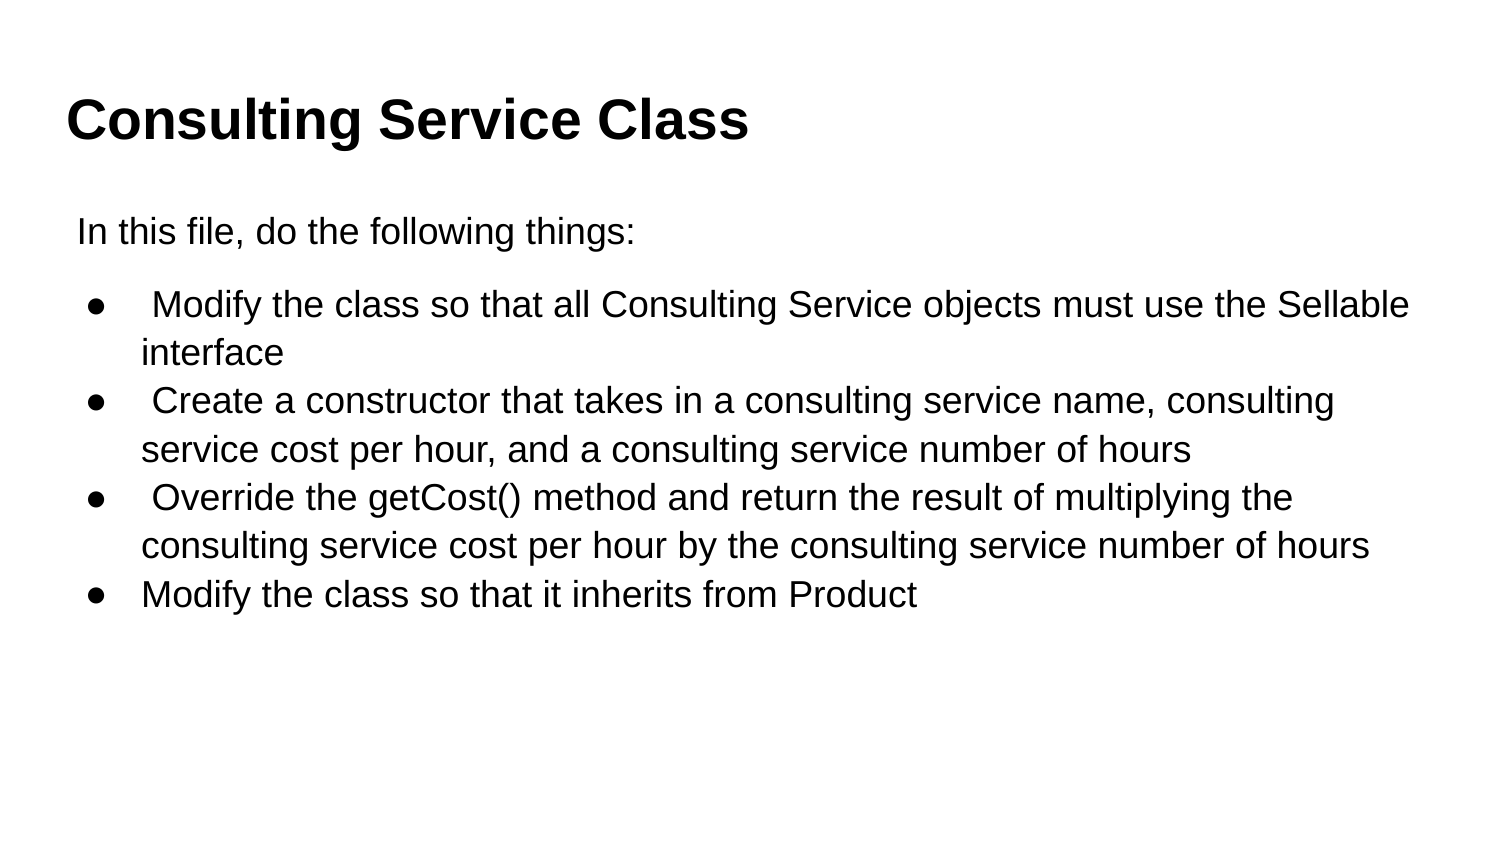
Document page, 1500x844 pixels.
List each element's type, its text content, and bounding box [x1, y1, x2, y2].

title Consulting Service Class [51, 72, 1449, 167]
list In this file, do the following things: Modify the class so that all Consulting Service objects must use the Sellable interface Create a constructor that takes in a consulting service name, consulting service cost per hour, and a consulting service number of hours Override the getCost() method and return the result of multiplying the consulting service cost per hour by the consulting service number of hours Modify the class so that it inherits from Product [51, 189, 1449, 750]
